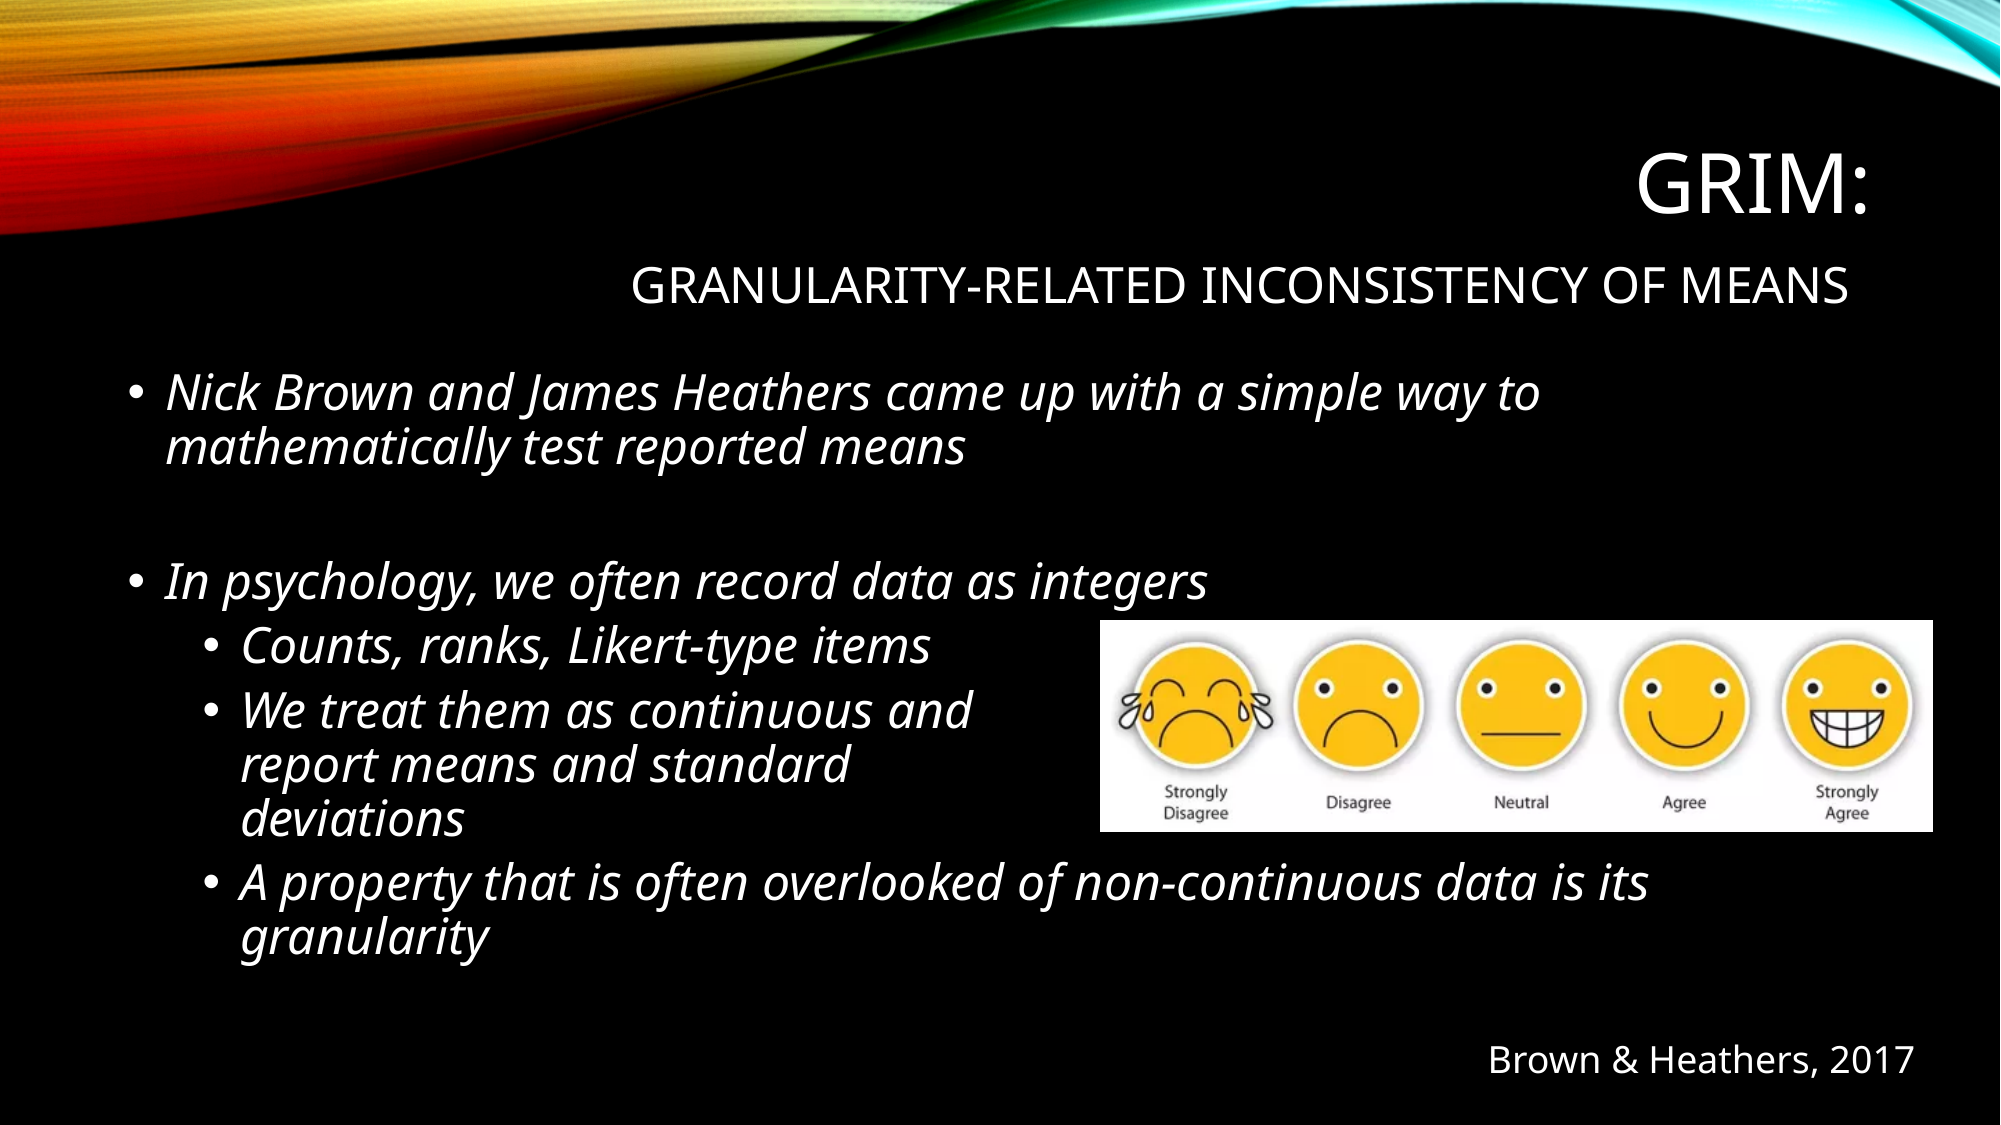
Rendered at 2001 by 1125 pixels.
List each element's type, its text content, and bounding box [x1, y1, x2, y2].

list Nick Brown and James Heathers came up with a simple way to mathematically test reported means In psychology, we often record data as integers Counts, ranks, Likert-type items We treat them as continuous and report means and standard deviations A property that is often overlooked of non-continuous data is its granularity [112, 360, 1888, 1021]
title grim: granularity-related inconsistency of means [474, 125, 1888, 338]
picture [1100, 620, 1933, 833]
picture [0, 0, 2000, 237]
text_box Brown & Heathers, 2017 [1472, 1028, 1931, 1089]
